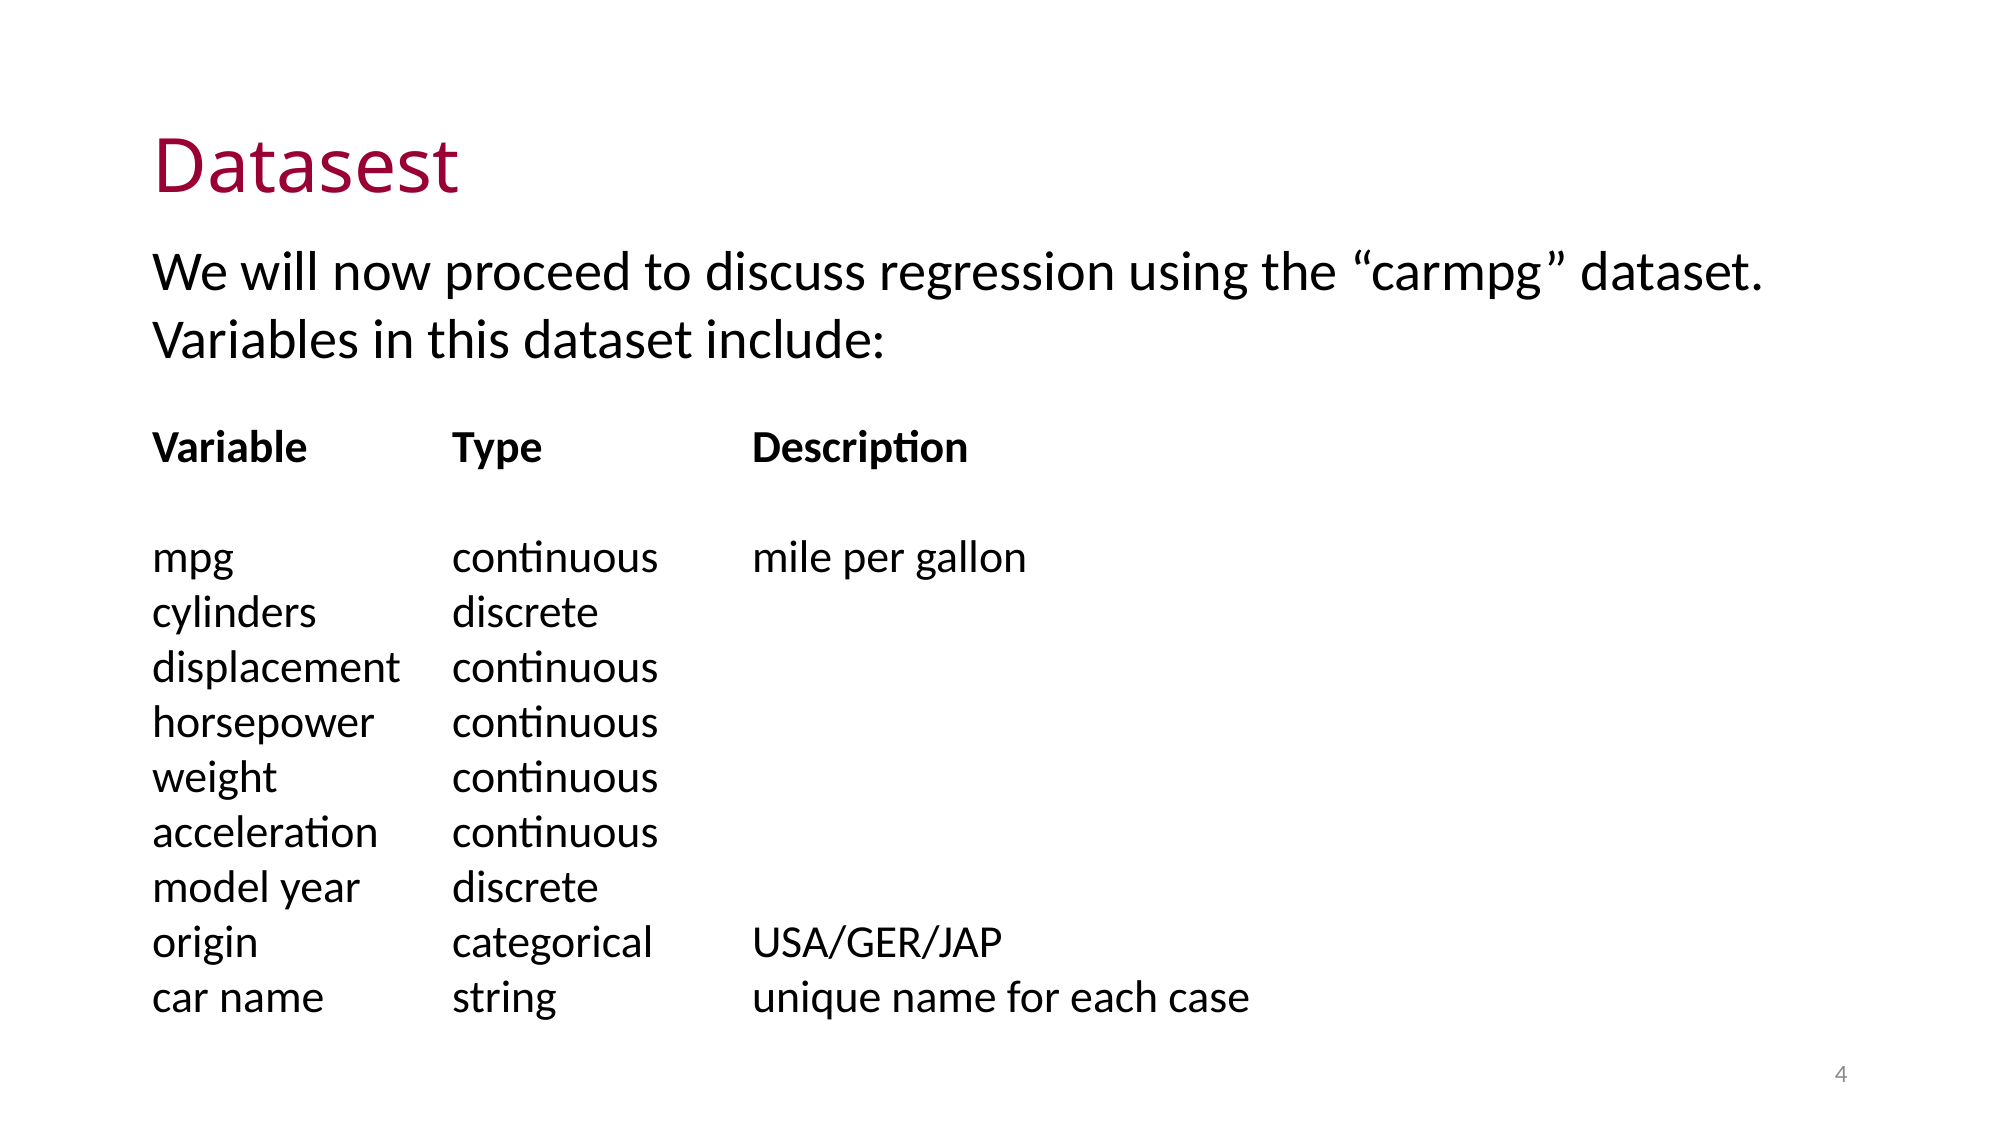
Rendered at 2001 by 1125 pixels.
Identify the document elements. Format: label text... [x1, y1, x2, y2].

text_box We will now proceed to discuss regression using the “carmpg” dataset. Variables in this dataset include: [137, 227, 1847, 377]
slide_number 4 [1412, 1042, 1863, 1103]
title Datasest [137, 59, 1000, 227]
text_box Variable Type Description mpg continuous mile per gallon cylinders discrete displacement continuous horsepower continuous weight continuous acceleration continuous model year discrete origin categorical USA/GER/JAP car name string unique name for each case [137, 409, 1508, 1030]
